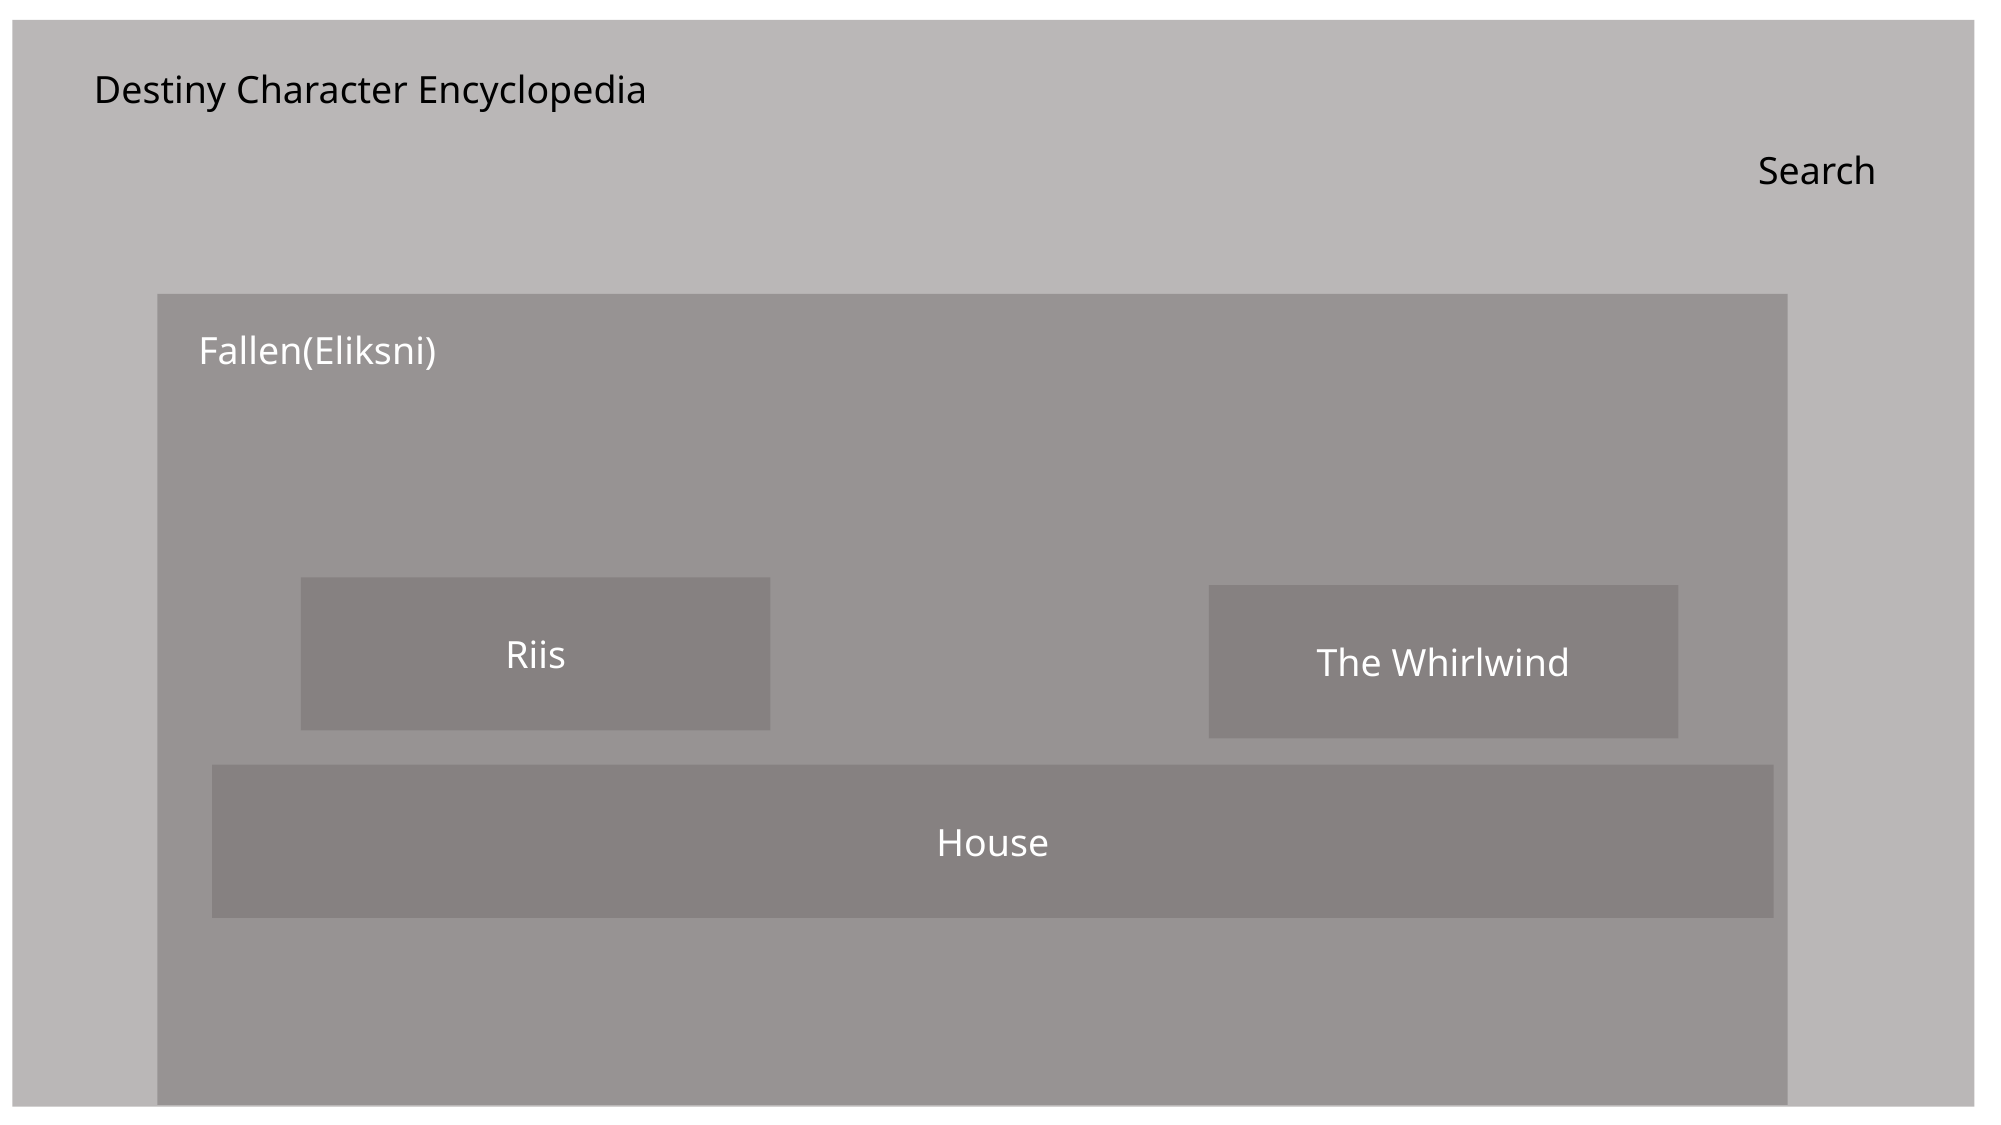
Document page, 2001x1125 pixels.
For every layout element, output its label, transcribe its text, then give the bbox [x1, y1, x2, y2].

text_box Destiny Character Encyclopedia [79, 59, 937, 119]
text_box House [211, 764, 1775, 919]
text_box [11, 19, 1975, 1108]
text_box Search [1418, 139, 1892, 199]
text_box Riis [300, 576, 771, 731]
text_box The Whirlwind [1208, 584, 1679, 739]
text_box [156, 293, 1789, 1106]
text_box Fallen(Eliksni) [183, 319, 536, 379]
